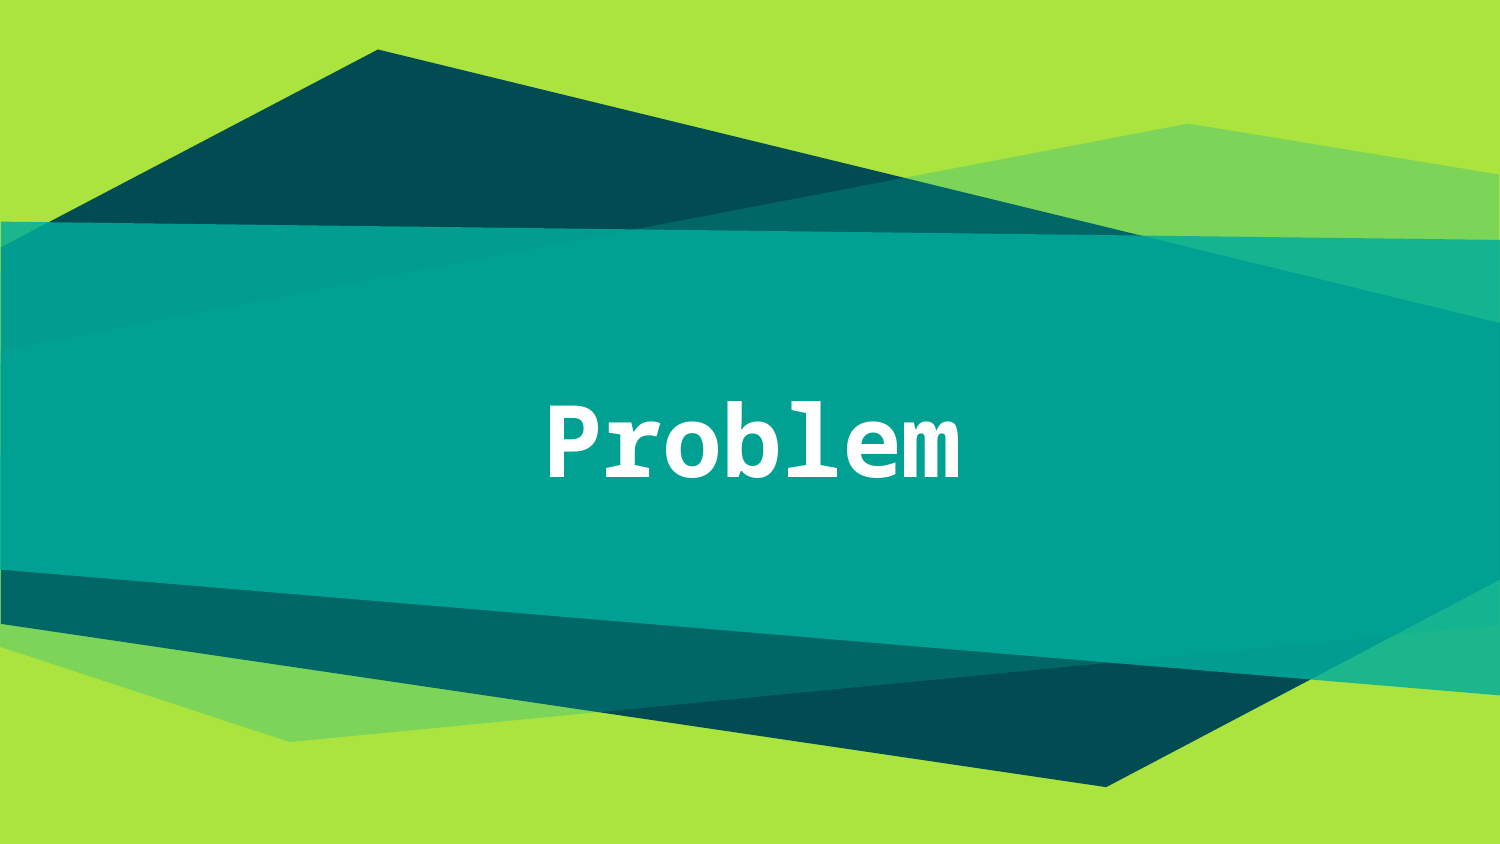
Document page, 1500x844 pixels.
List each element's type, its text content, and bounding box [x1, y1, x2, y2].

title Problem [300, 321, 1205, 513]
